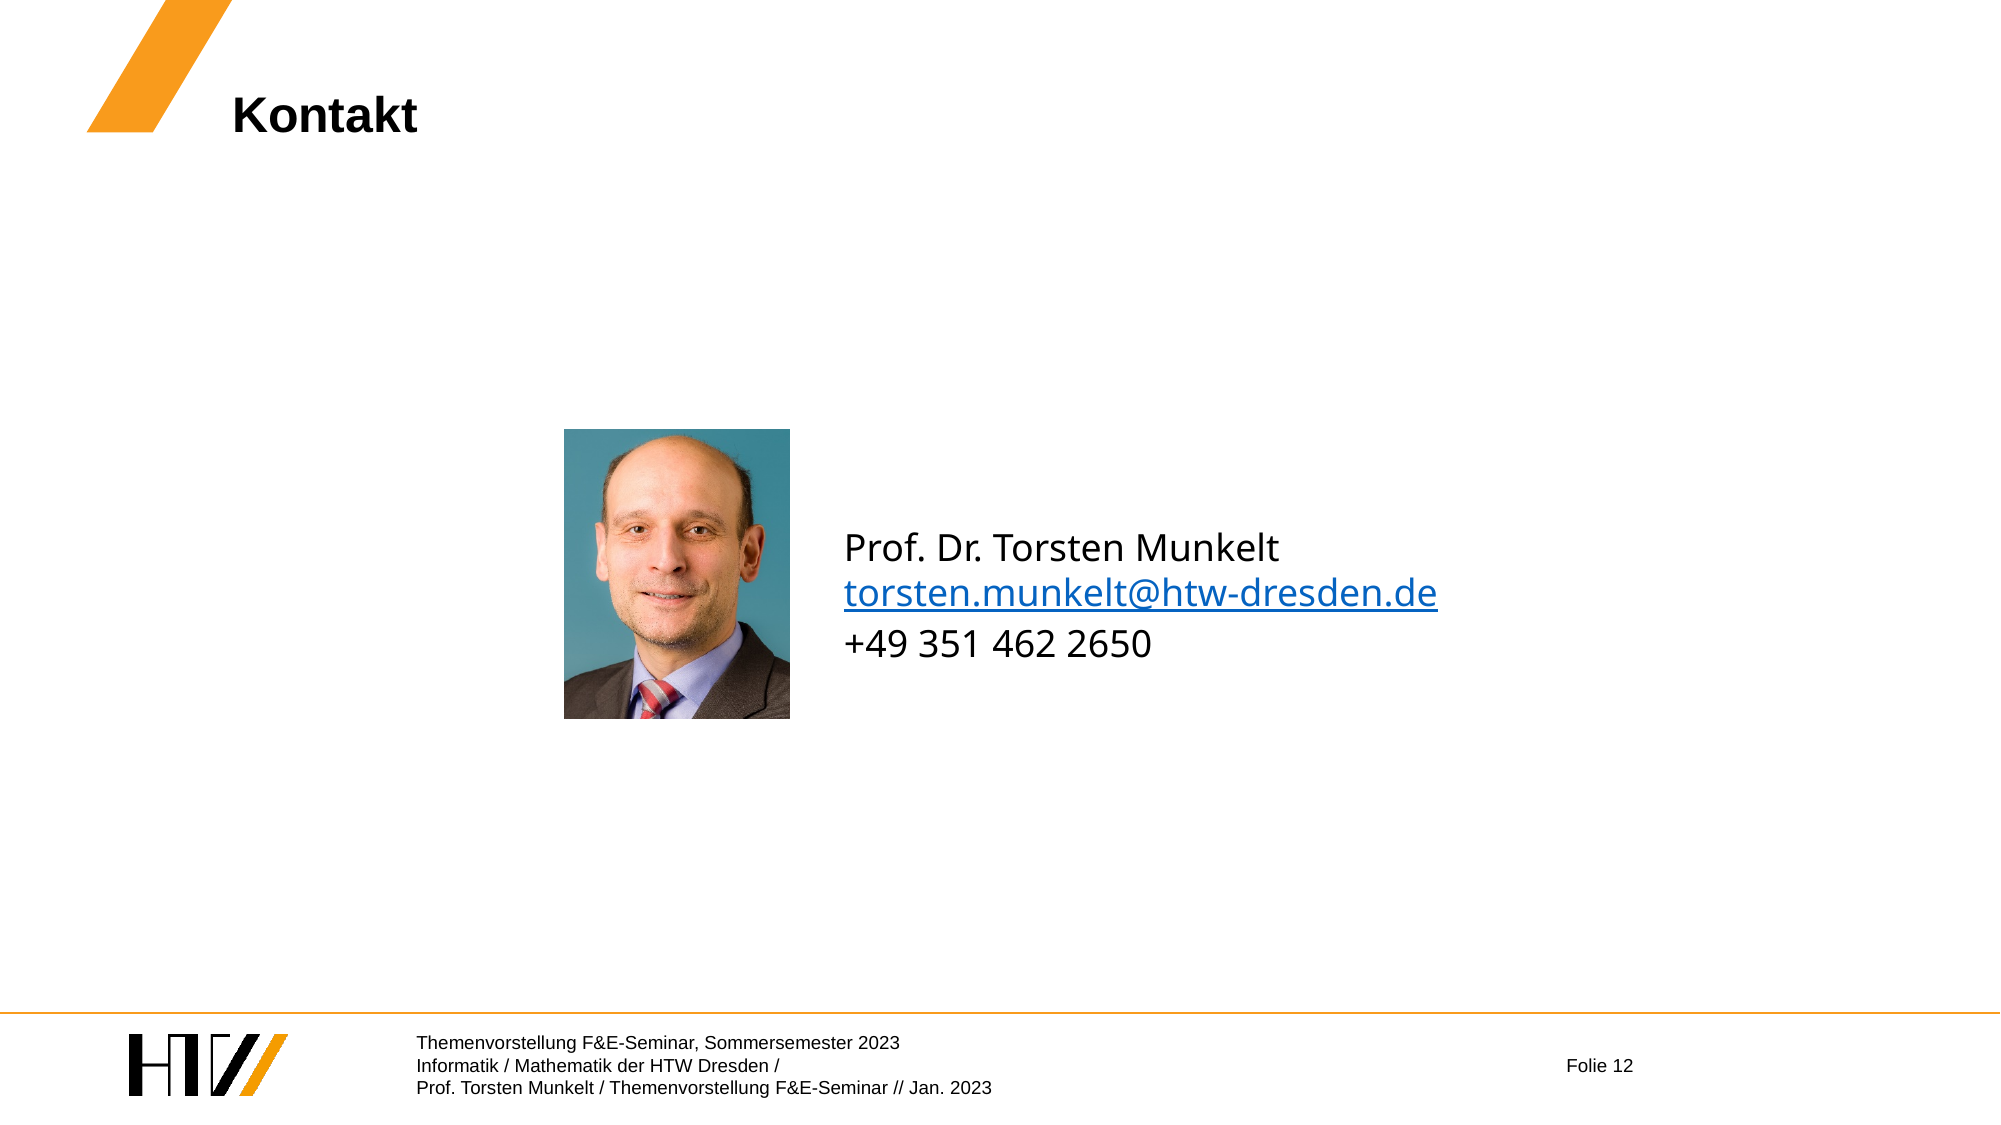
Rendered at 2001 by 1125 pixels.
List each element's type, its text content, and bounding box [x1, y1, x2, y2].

title Kontakt [232, 40, 1908, 144]
text_box Prof. Dr. Torsten Munkelt torsten.munkelt@htw-dresden.de +49 351 462 2650 [829, 516, 1830, 672]
picture [129, 1034, 288, 1096]
picture [564, 429, 790, 719]
